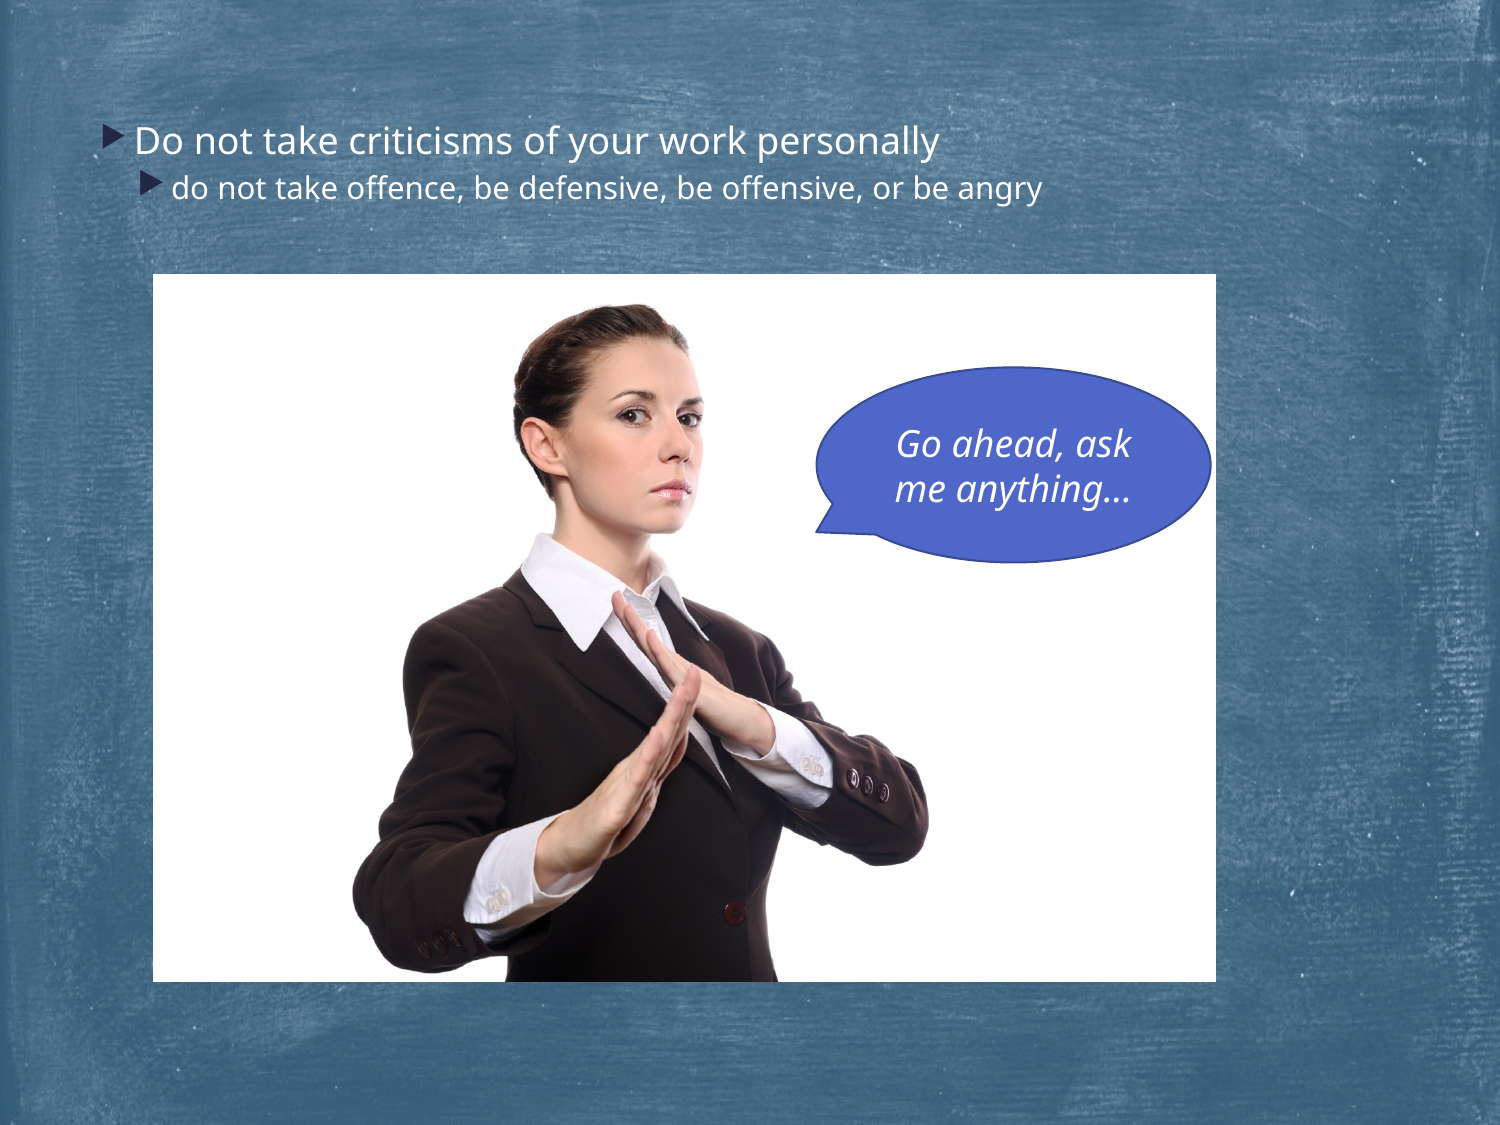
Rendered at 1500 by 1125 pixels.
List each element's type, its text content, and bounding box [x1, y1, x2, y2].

picture [153, 274, 1216, 982]
list Do not take criticisms of your work personally do not take offence, be defensive, be offensive, or be angry [85, 114, 1211, 815]
